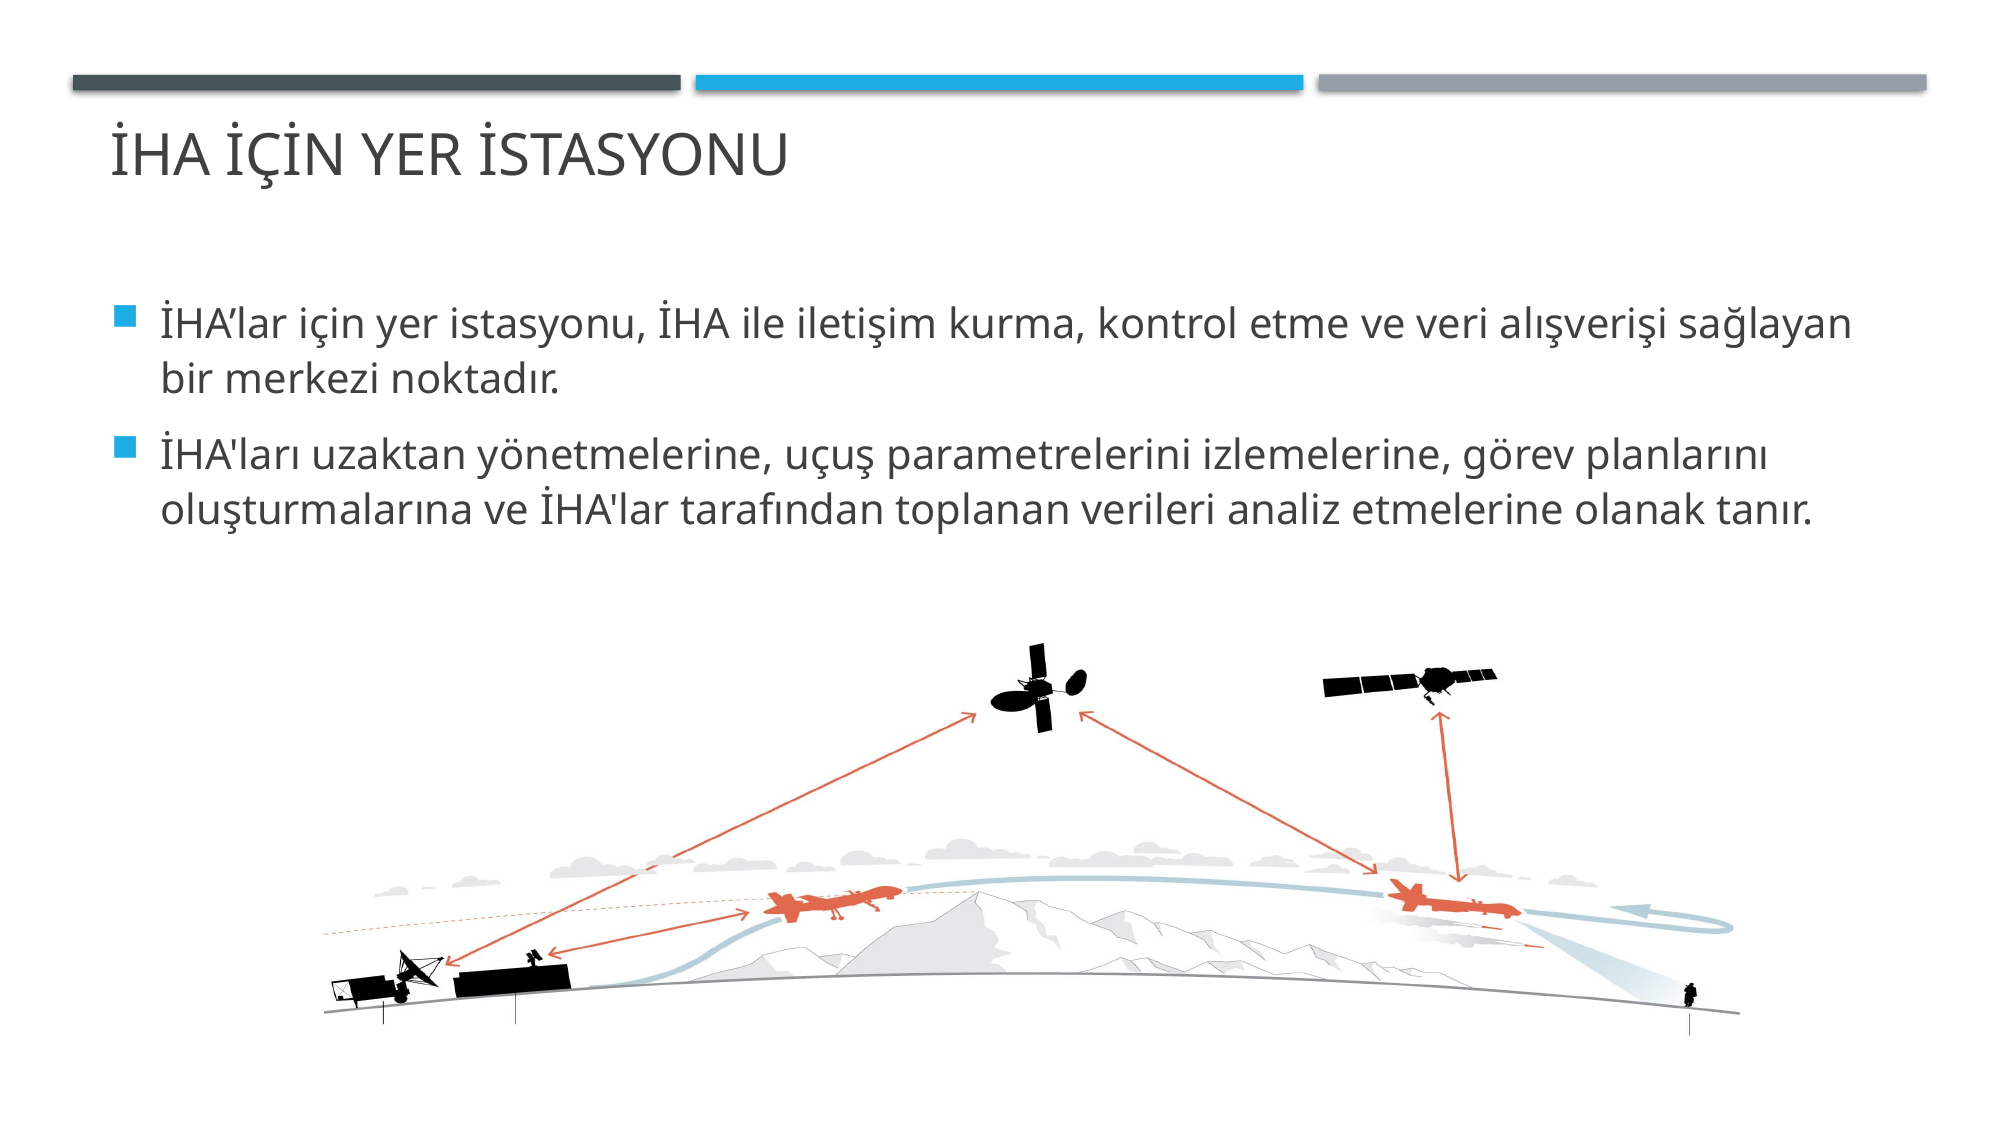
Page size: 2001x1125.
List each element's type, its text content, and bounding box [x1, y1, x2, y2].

title İHA için yer istasyonu [95, 0, 1905, 78]
picture [323, 642, 1740, 1071]
list İHA’lar için yer istasyonu, İHA ile iletişim kurma, kontrol etme ve veri alışverişi sağlayan bir merkezi noktadır. İHA'ları uzaktan yönetmelerine, uçuş parametrelerini izlemelerine, görev planlarını oluşturmalarına ve İHA'lar tarafından toplanan verileri analiz etmelerine olanak tanır. [95, 78, 1905, 675]
